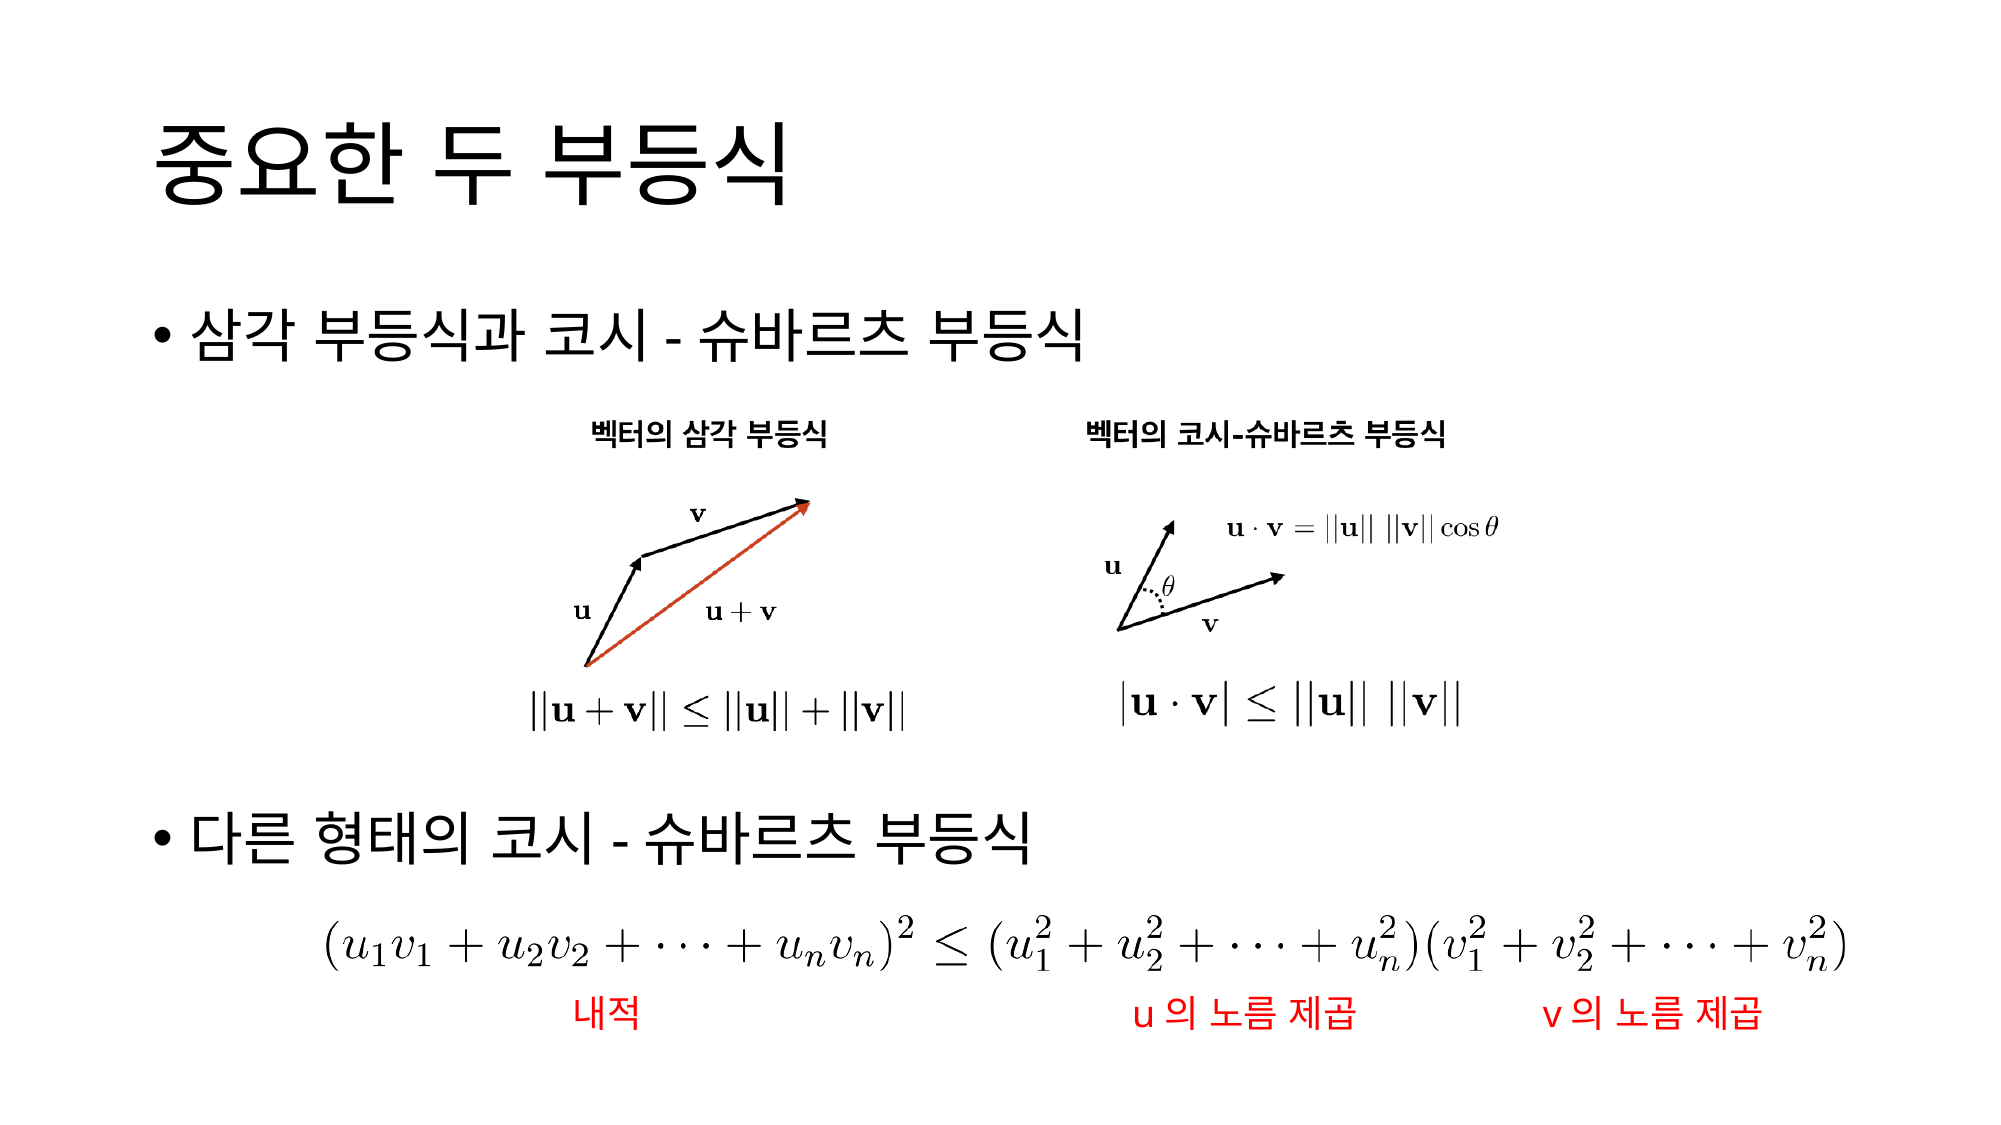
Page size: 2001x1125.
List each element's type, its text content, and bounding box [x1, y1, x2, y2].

list 삼각 부등식과 코시-슈바르츠 부등식 다른 형태의 코시-슈바르츠 부등식 [137, 299, 1863, 1014]
text_box v의 노름 제곱 [1528, 982, 1780, 1043]
picture [326, 915, 1845, 971]
picture [532, 411, 1499, 731]
text_box u의 노름 제곱 [1117, 982, 1373, 1043]
text_box 내적 [557, 982, 657, 1043]
title 중요한 두 부등식 [137, 59, 1863, 278]
